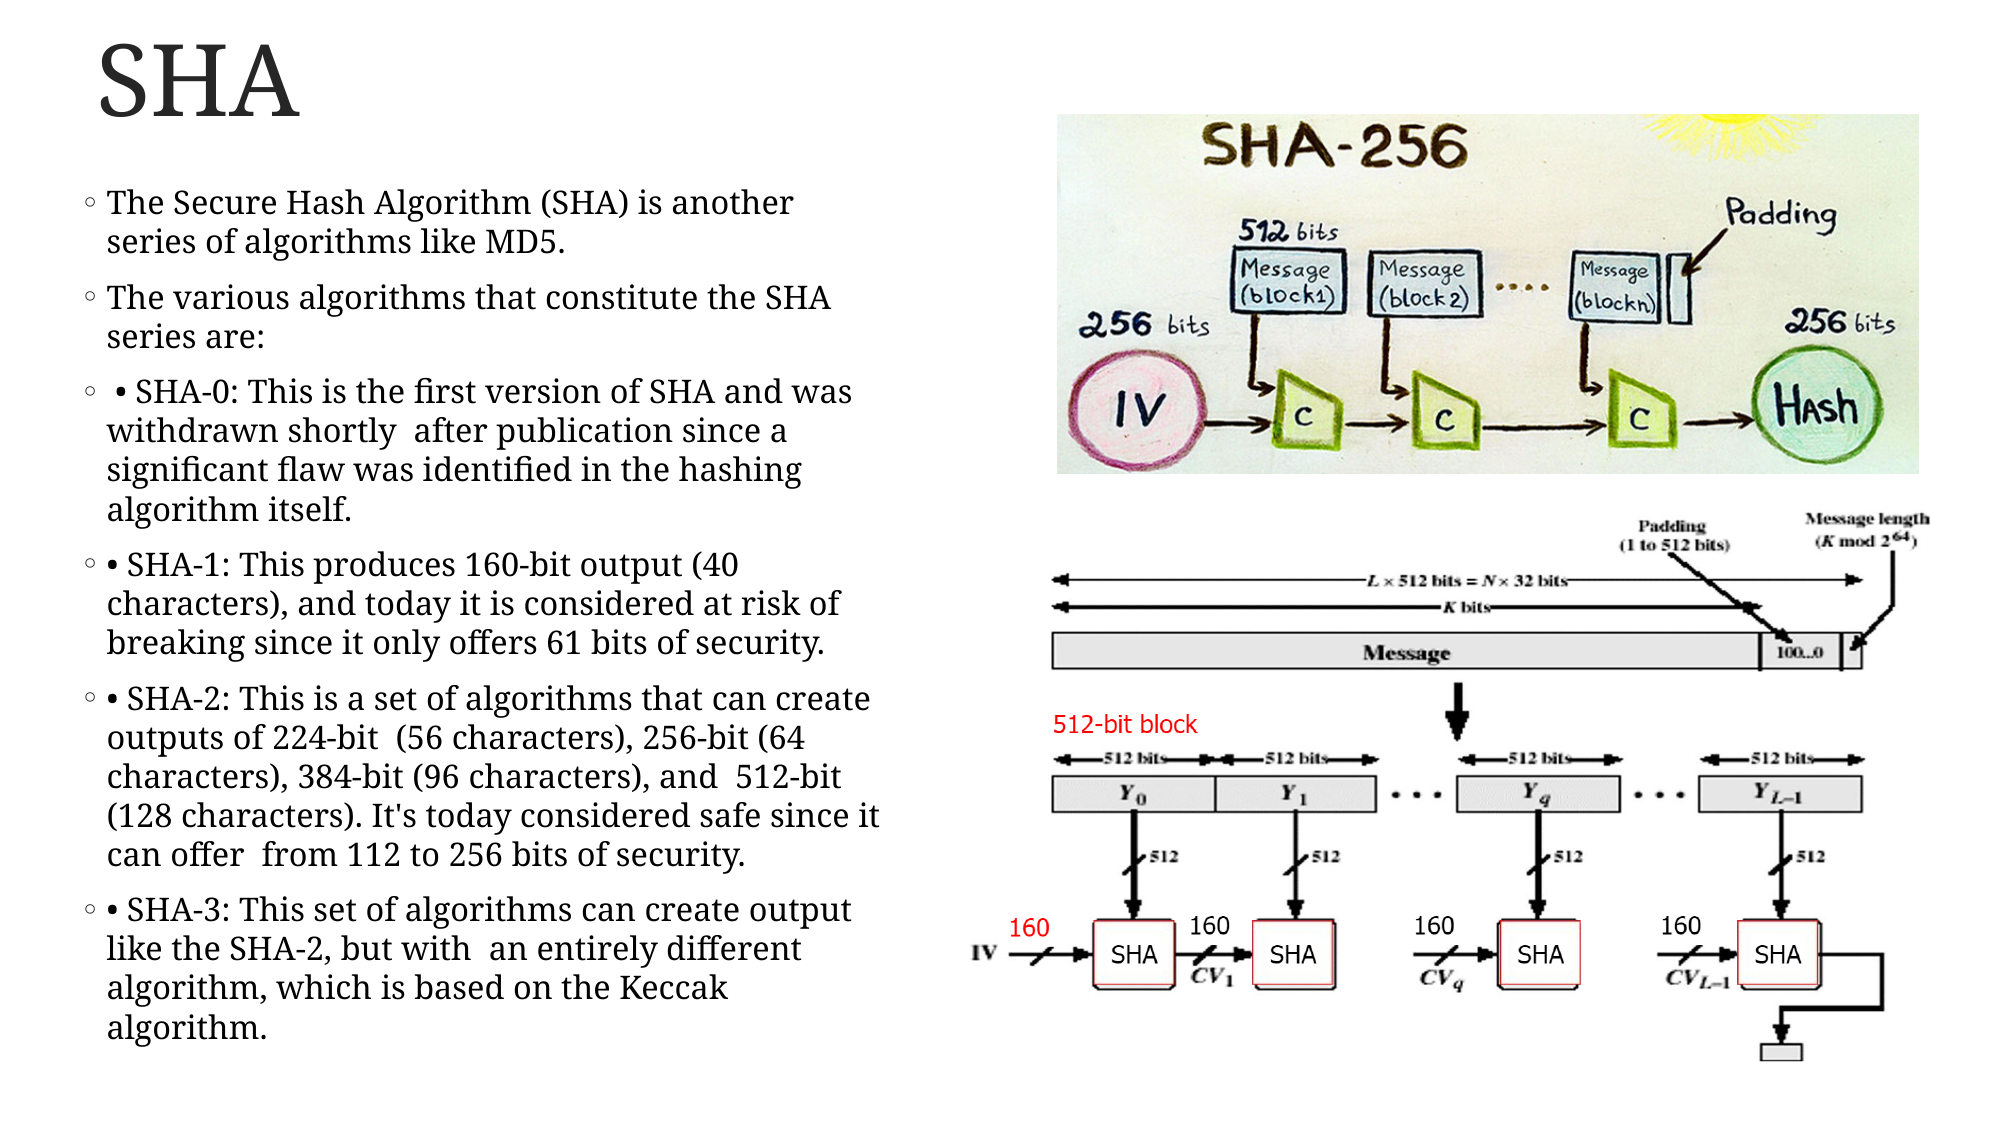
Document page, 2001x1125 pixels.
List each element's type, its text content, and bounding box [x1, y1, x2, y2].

picture [955, 502, 1935, 1062]
picture [1056, 114, 1919, 474]
title SHA [81, 19, 327, 149]
list The Secure Hash Algorithm (SHA) is another series of algorithms like MD5. The various algorithms that constitute the SHA series are: • SHA-0: This is the first version of SHA and was withdrawn shortly after publication since a significant flaw was identified in the hashing algorithm itself. • SHA-1: This produces 160-bit output (40 characters), and today it is considered at risk of breaking since it only offers 61 bits of security. • SHA-2: This is a set of algorithms that can create outputs of 224-bit (56 characters), 256-bit (64 characters), 384-bit (96 characters), and 512-bit (128 characters). It's today considered safe since it can offer from 112 to 256 bits of security. • SHA-3: This set of algorithms can create output like the SHA-2, but with an entirely different algorithm, which is based on the Keccak algorithm. [65, 174, 900, 1055]
